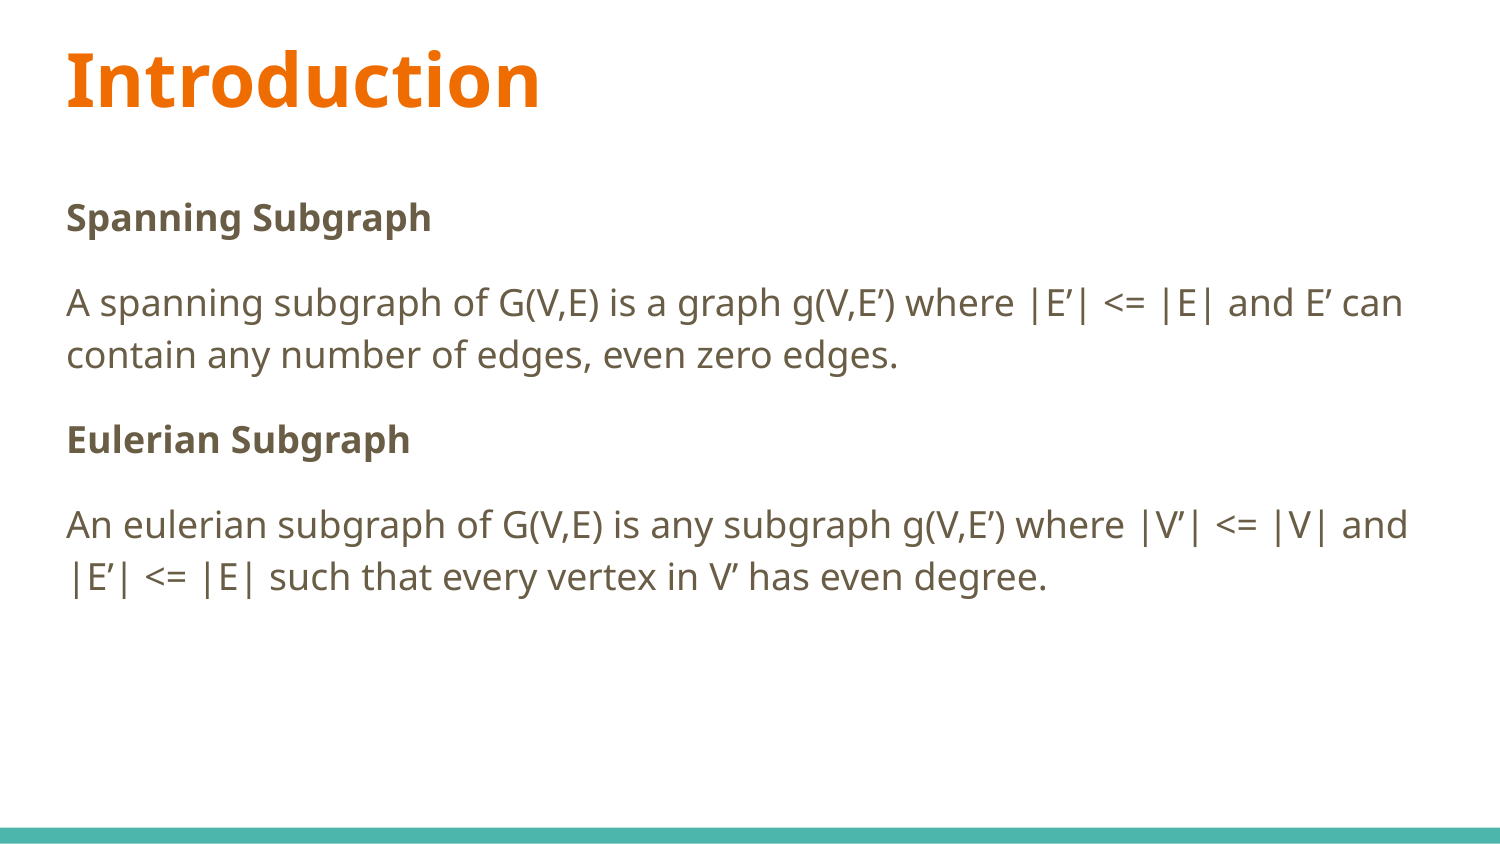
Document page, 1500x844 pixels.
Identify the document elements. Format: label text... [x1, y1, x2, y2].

title Introduction [51, 17, 1449, 94]
list Spanning Subgraph A spanning subgraph of G(V,E) is a graph g(V,E’) where |E’| <= |E| and E’ can contain any number of edges, even zero edges. Eulerian Subgraph An eulerian subgraph of G(V,E) is any subgraph g(V,E’) where |V’| <= |V| and |E’| <= |E| such that every vertex in V’ has even degree. [51, 94, 1449, 701]
